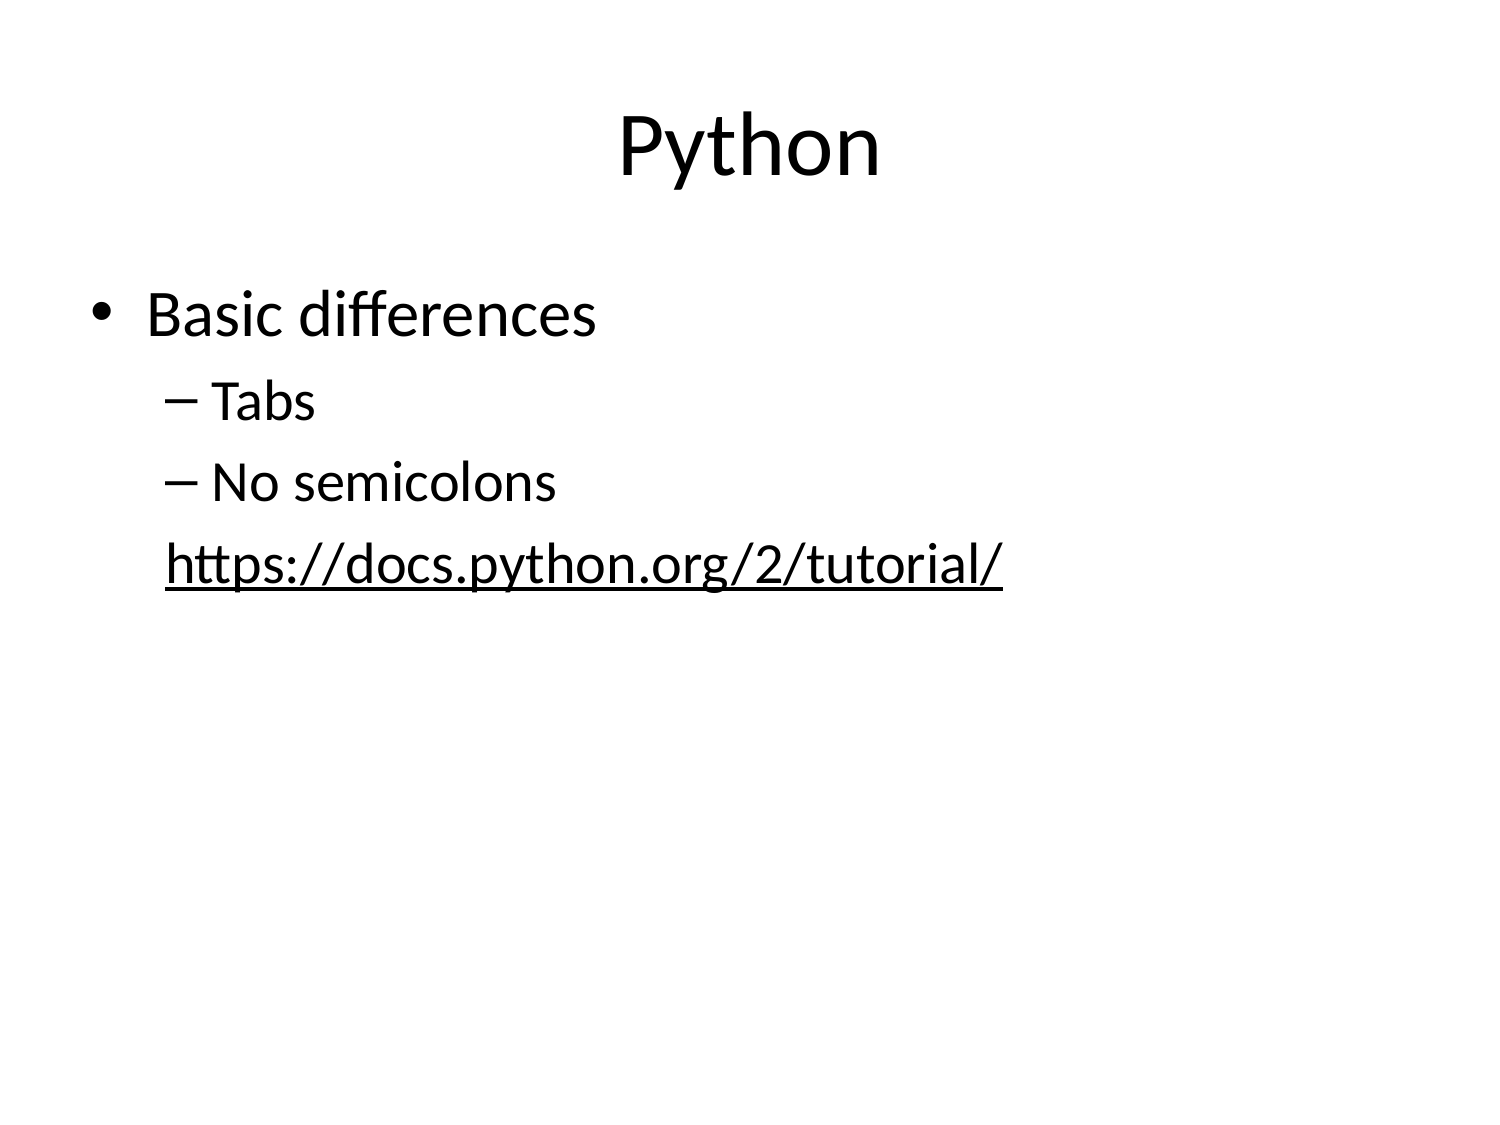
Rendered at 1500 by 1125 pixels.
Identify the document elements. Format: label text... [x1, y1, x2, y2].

list Basic differences Tabs No semicolons https://docs.python.org/2/tutorial/ [75, 262, 1425, 1005]
title Python [75, 45, 1425, 233]
